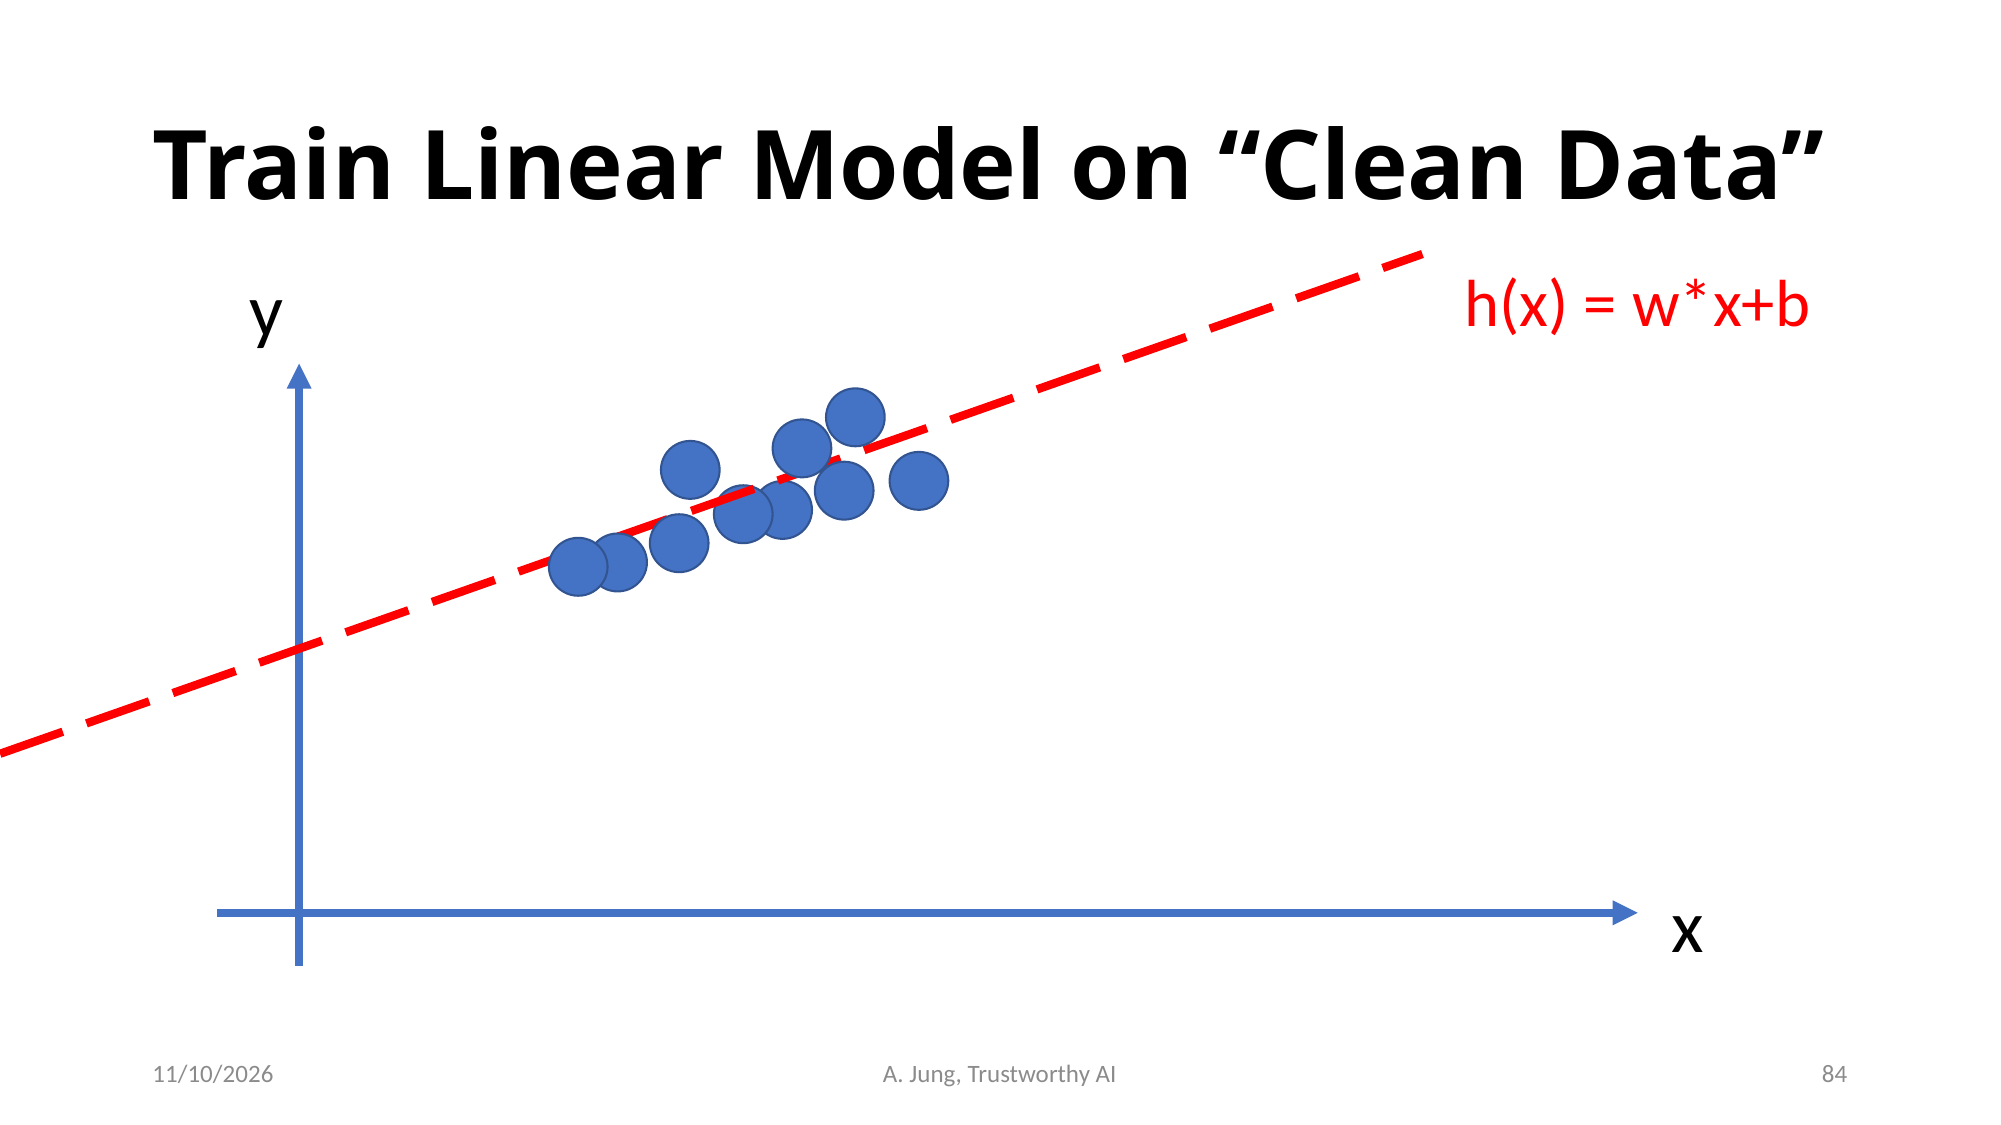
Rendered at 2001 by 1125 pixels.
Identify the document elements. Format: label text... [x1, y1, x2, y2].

footer A. Jung, Trustworthy AI [662, 1042, 1338, 1103]
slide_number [137, 1042, 588, 1103]
title Train Linear Model on “Clean Data” [137, 59, 1863, 278]
slide_number 84 [1412, 1042, 1863, 1103]
text_box h(x) = w*x+b [1449, 252, 1826, 348]
text_box x [1656, 869, 1720, 975]
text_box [0, 253, 1423, 754]
